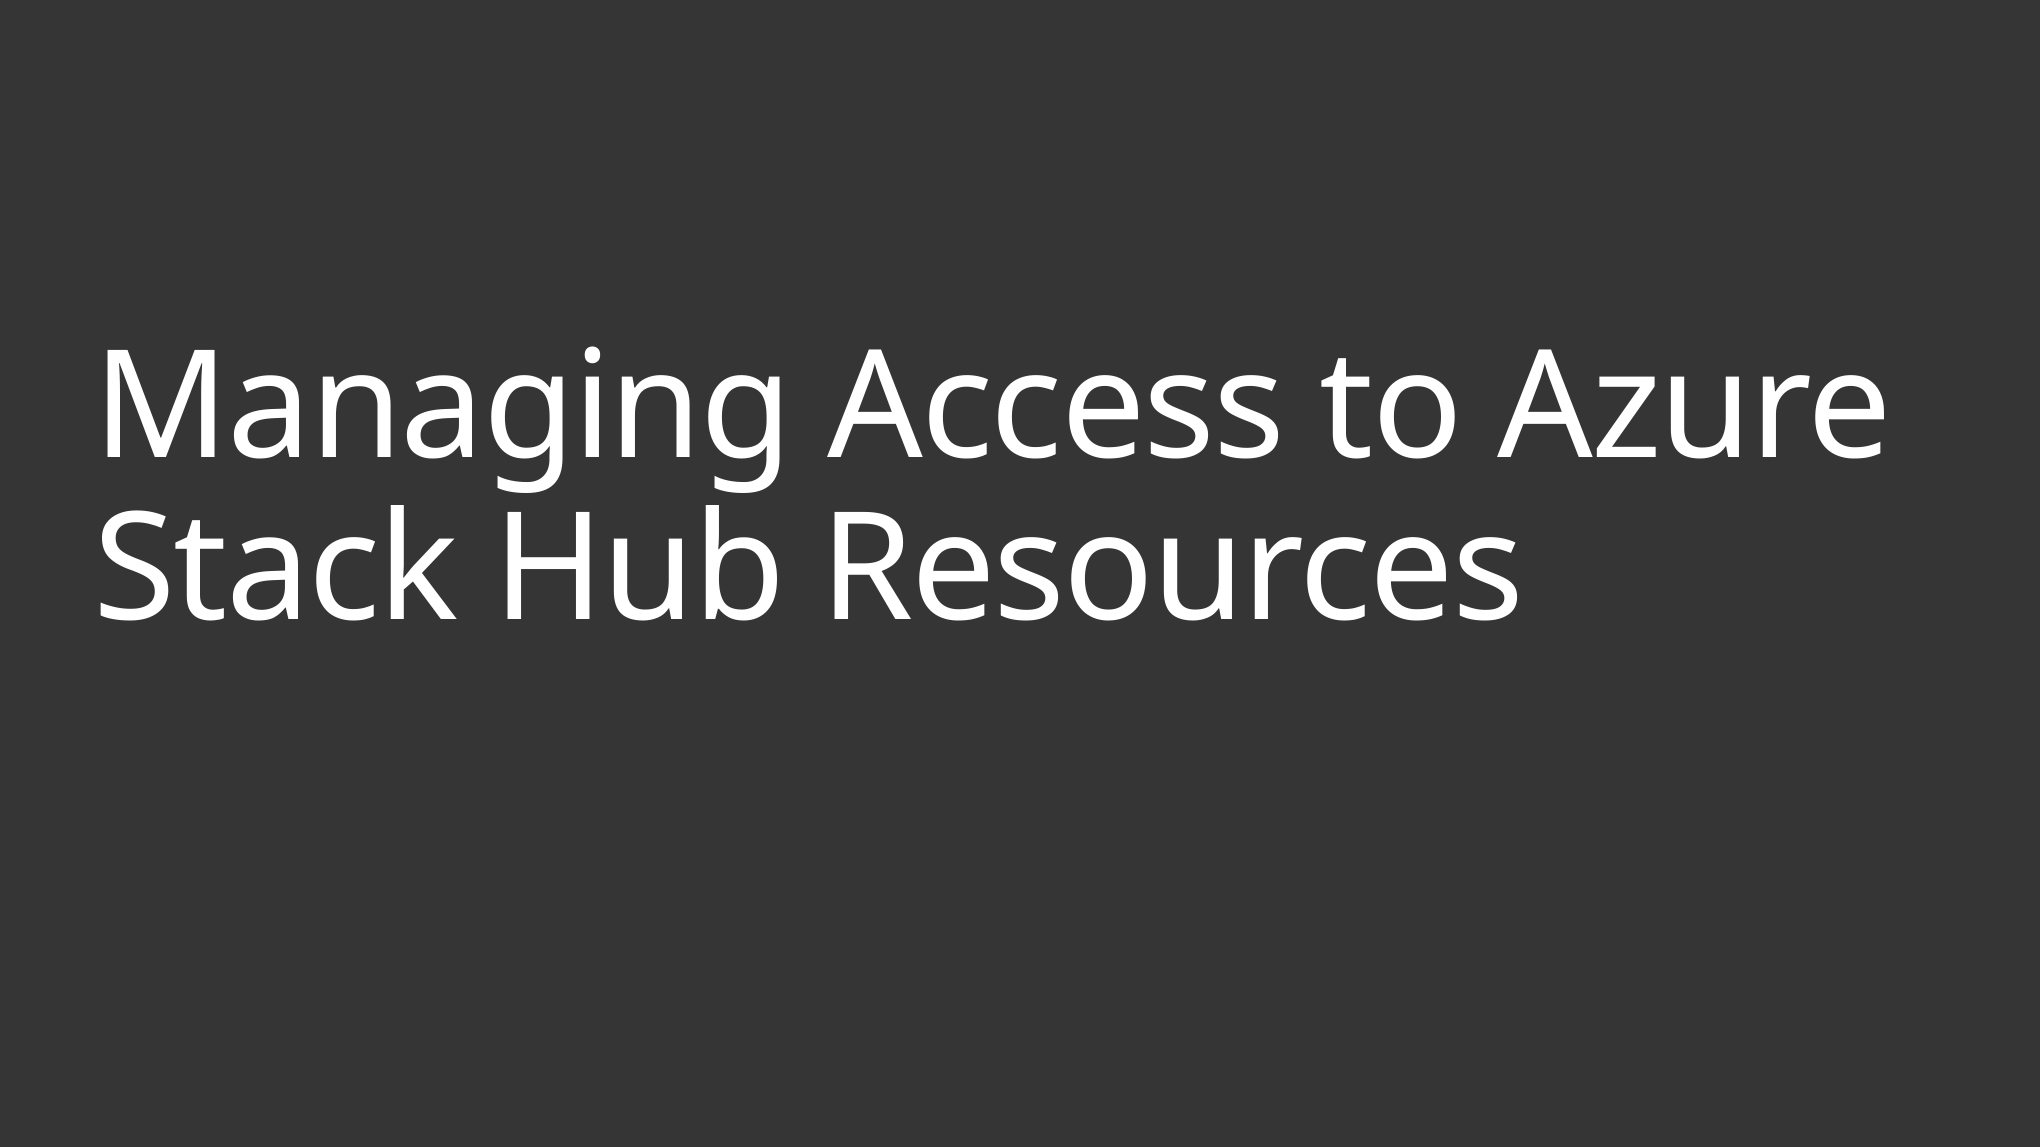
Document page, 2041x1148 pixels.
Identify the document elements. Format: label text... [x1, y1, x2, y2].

title Managing Access to Azure Stack Hub Resources [70, 313, 2020, 835]
